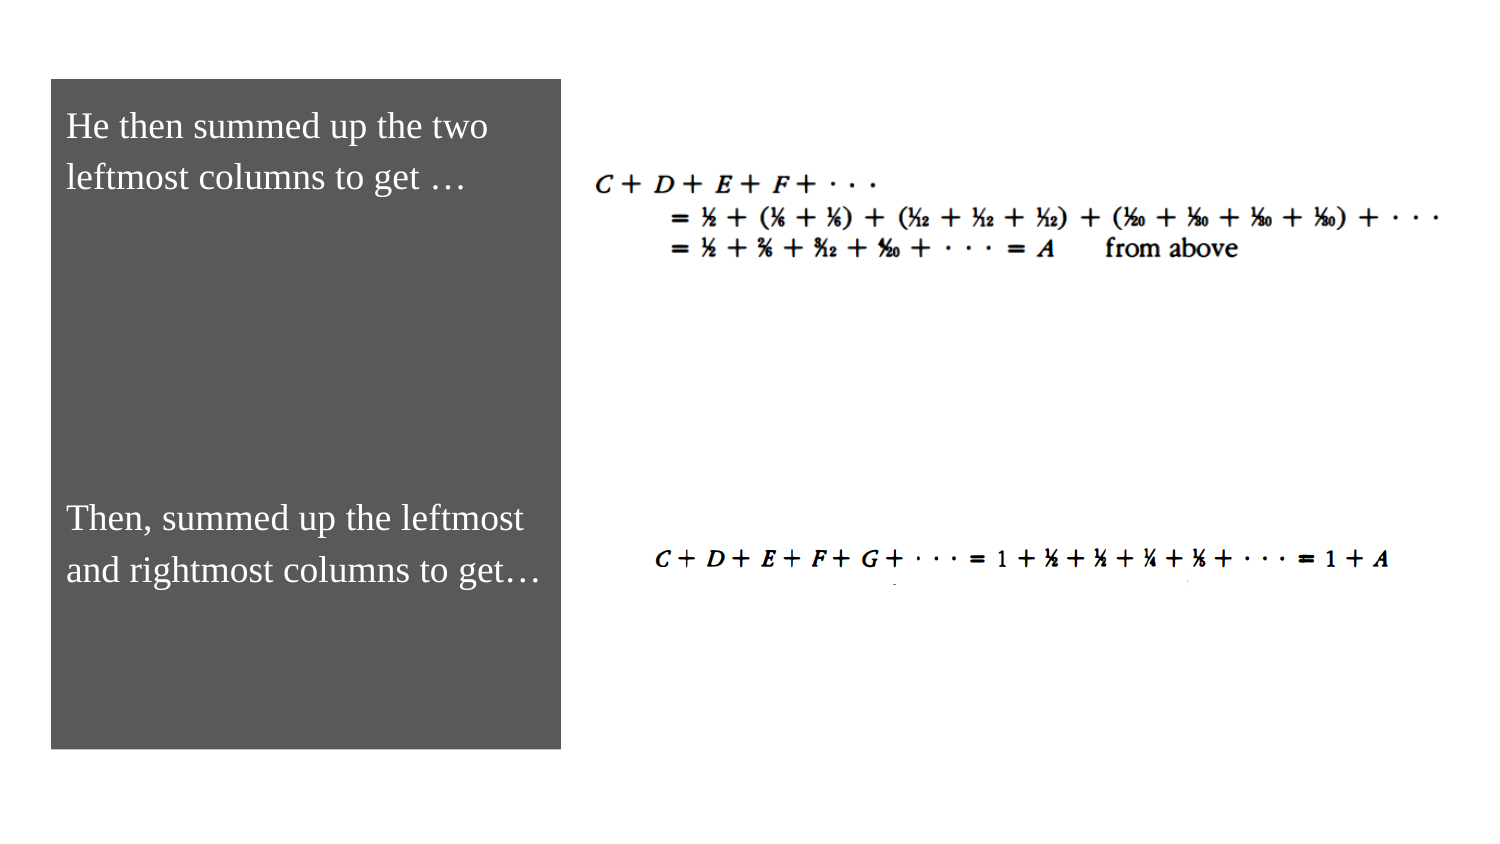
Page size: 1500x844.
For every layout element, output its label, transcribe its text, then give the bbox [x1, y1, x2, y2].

picture [644, 535, 1399, 585]
list He then summed up the two leftmost columns to get … Then, summed up the leftmost and rightmost columns to get… [51, 79, 561, 750]
picture [582, 165, 1461, 282]
